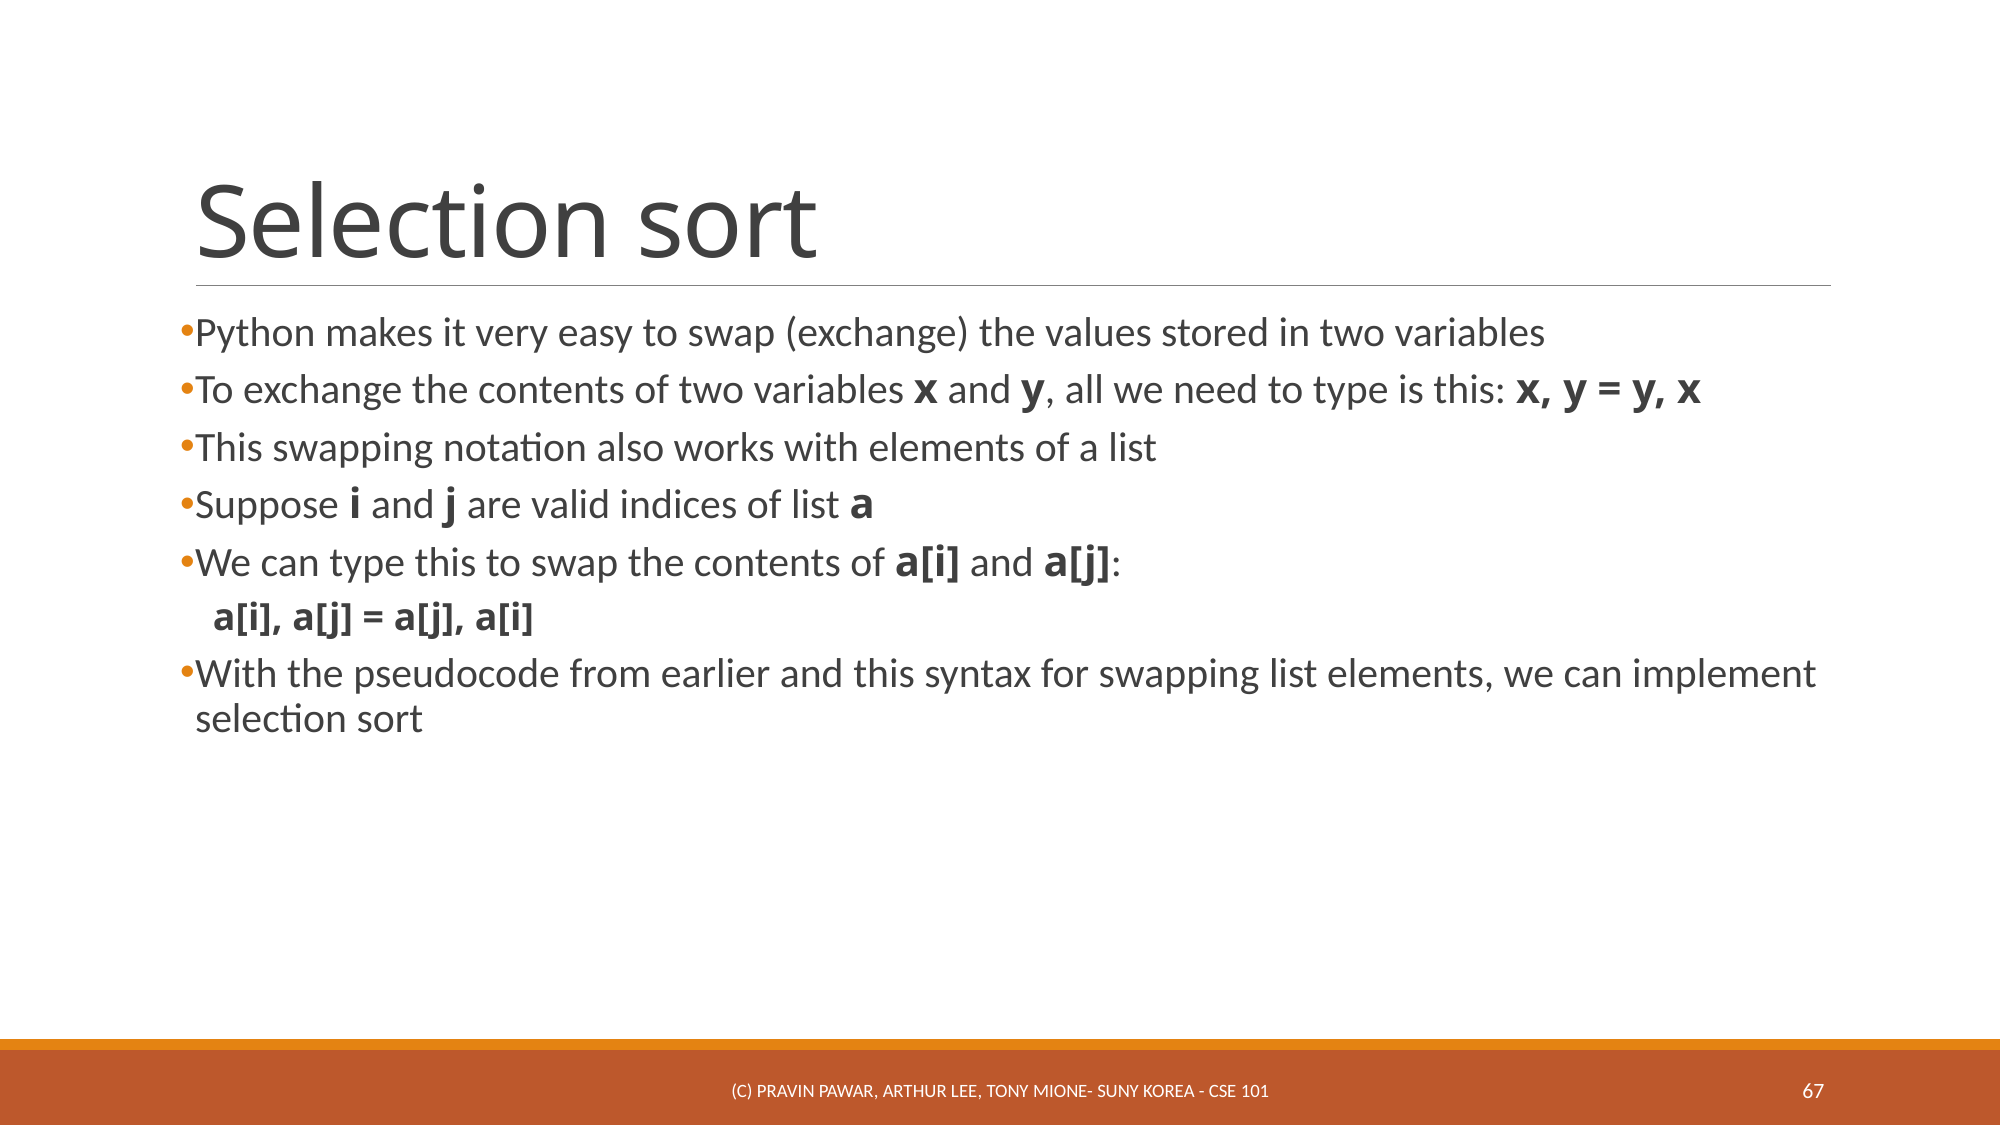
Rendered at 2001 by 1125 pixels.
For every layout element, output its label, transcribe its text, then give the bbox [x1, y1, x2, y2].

slide_number 67 [1624, 1059, 1840, 1120]
list Python makes it very easy to swap (exchange) the values stored in two variables To exchange the contents of two variables x and y, all we need to type is this: x, y = y, x This swapping notation also works with elements of a list Suppose i and j are valid indices of list a We can type this to swap the contents of a[i] and a[j]: a[i], a[j] = a[j], a[i] With the pseudocode from earlier and this syntax for swapping list elements, we can implement selection sort [180, 302, 1830, 963]
title Selection sort [180, 47, 1830, 285]
footer (c) Pravin Pawar, Arthur Lee, Tony Mione- SUNY Korea - CSE 101 [604, 1059, 1396, 1120]
